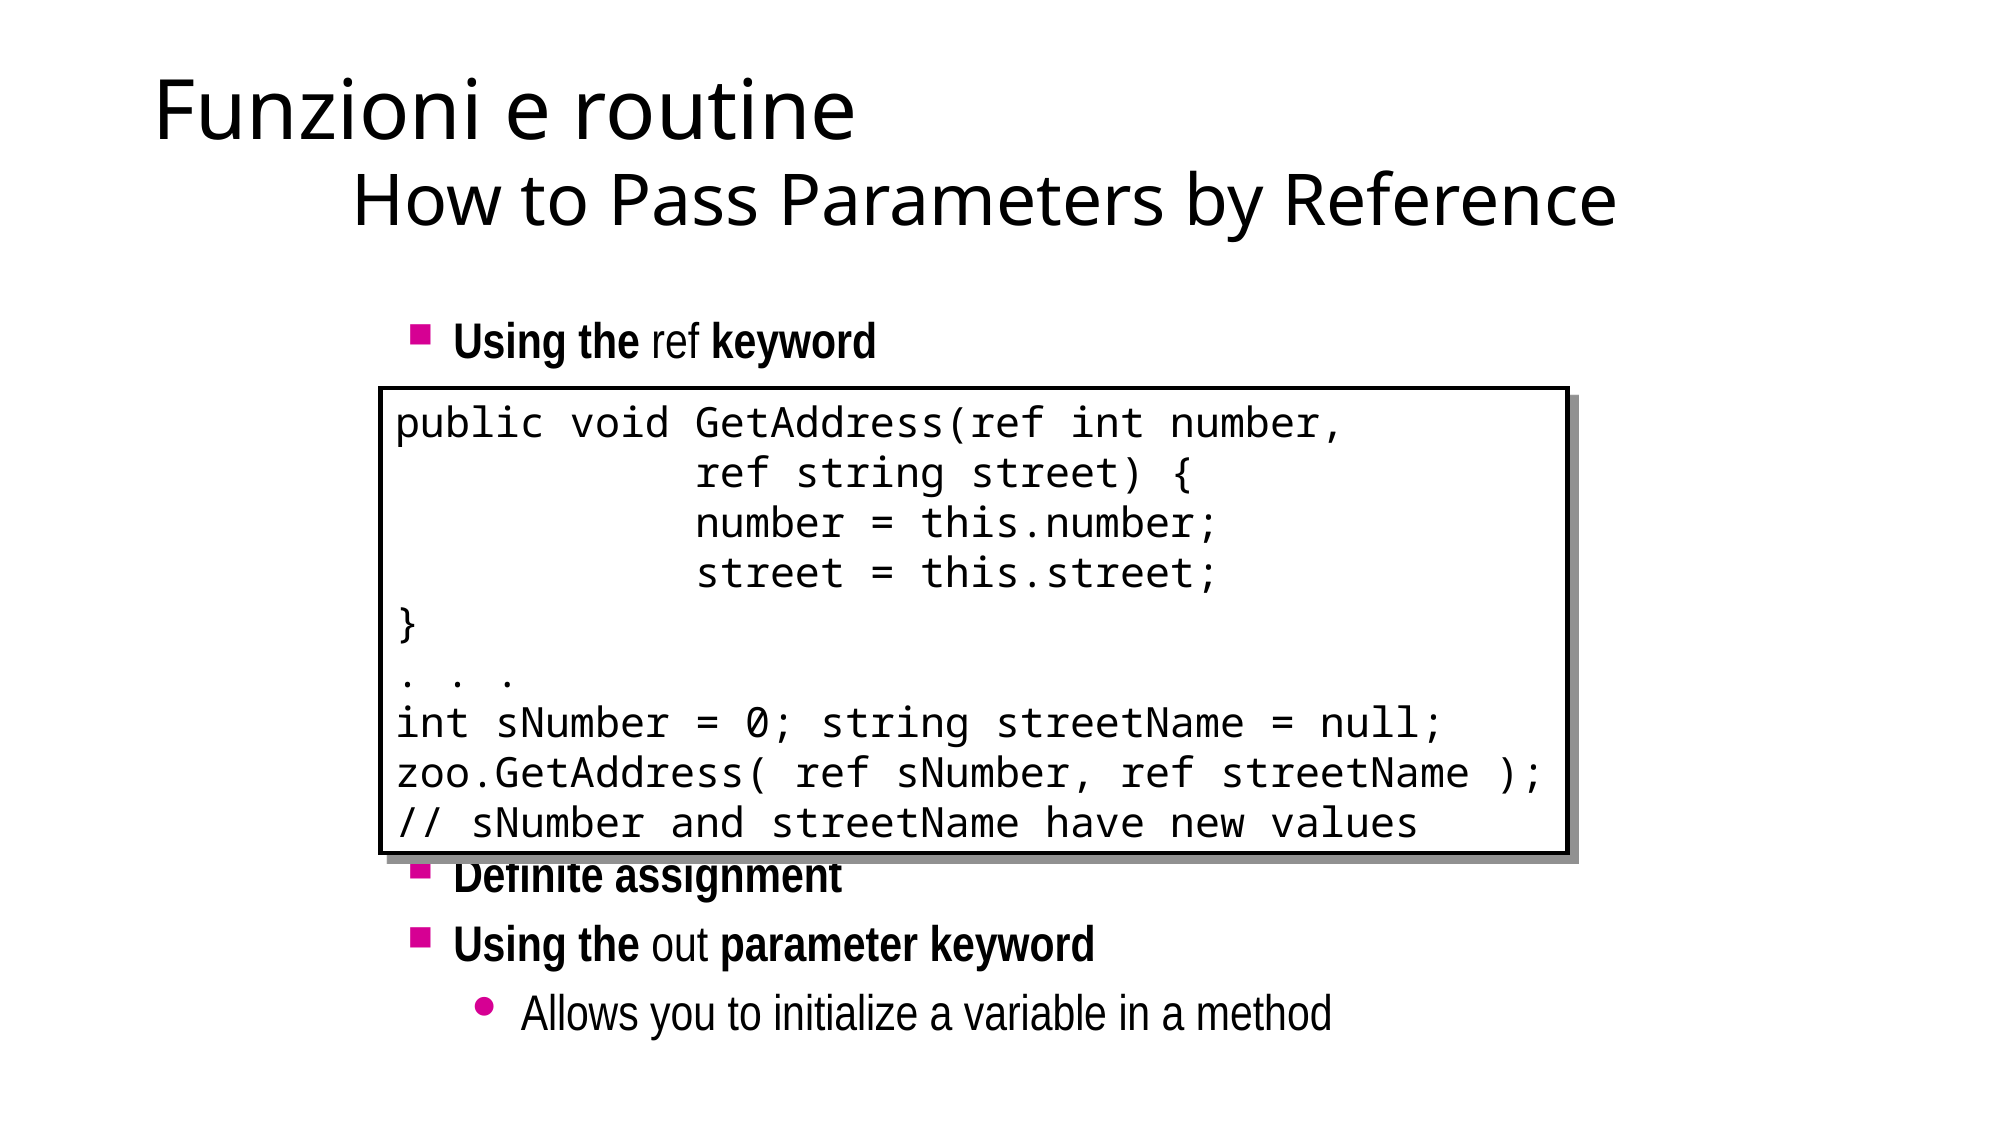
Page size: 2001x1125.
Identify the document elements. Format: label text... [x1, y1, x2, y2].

text_box Using the ref keyword Definite assignment Using the out parameter keyword Allows you to initialize a variable in a method [392, 862, 1556, 884]
title Funzioni e routine [137, 59, 1863, 166]
text_box Using the ref keyword Definite assignment Using the out parameter keyword Allows you to initialize a variable in a method [392, 308, 1556, 388]
text_box How to Pass Parameters by Reference [336, 133, 1680, 272]
text_box [390, 862, 1557, 1093]
text_box public void GetAddress(ref int number, ref string street) { number = this.number; street = this.street; } . . . int sNumber = 0; string streetName = null; zoo.GetAddress( ref sNumber, ref streetName ); // sNumber and streetName have new values [380, 388, 1568, 853]
